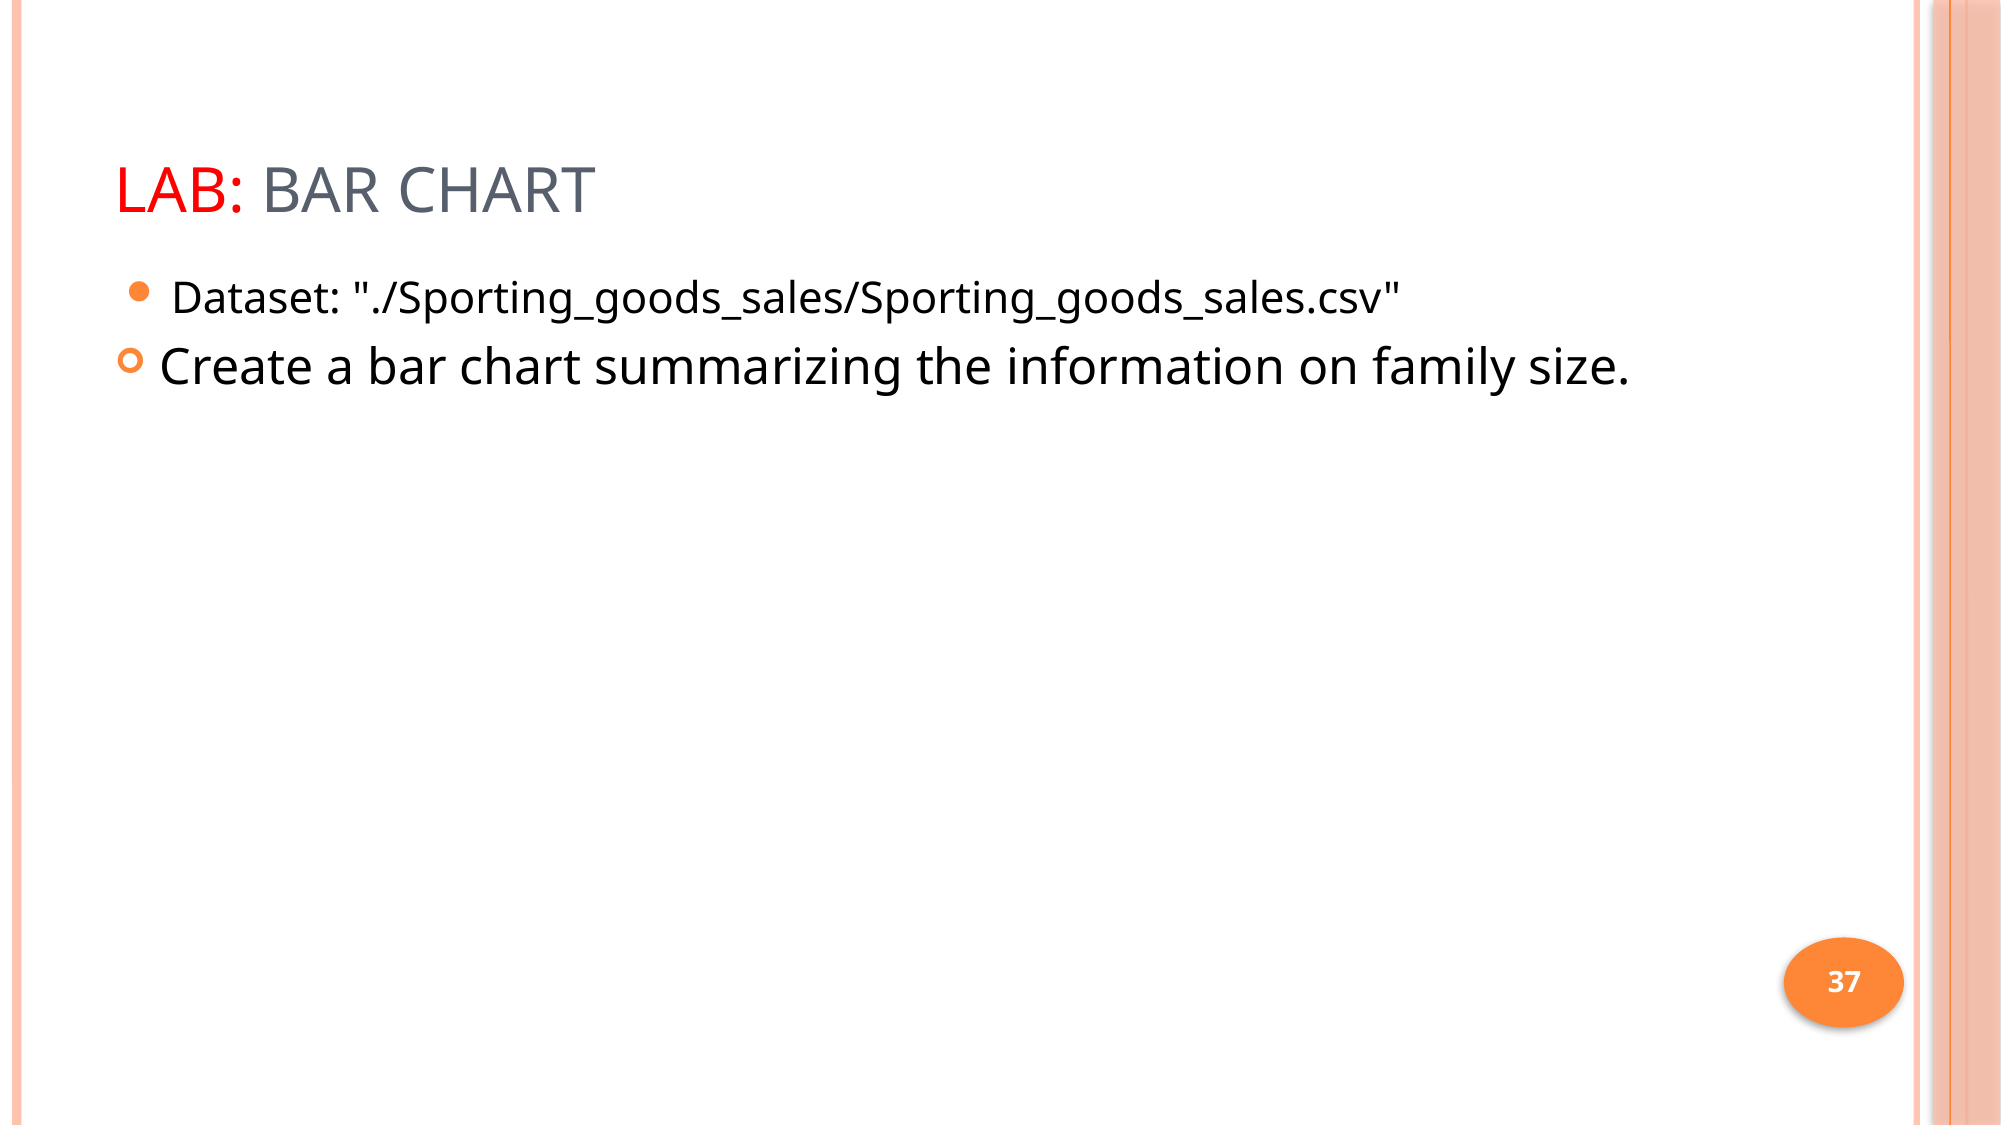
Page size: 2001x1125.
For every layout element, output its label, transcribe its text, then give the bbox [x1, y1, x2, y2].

slide_number 37 [1777, 940, 1912, 1027]
title LAB: Bar Chart [99, 45, 1734, 233]
list Dataset: "./Sporting_goods_sales/Sporting_goods_sales.csv" Create a bar chart summarizing the information on family size. [99, 262, 1734, 1062]
